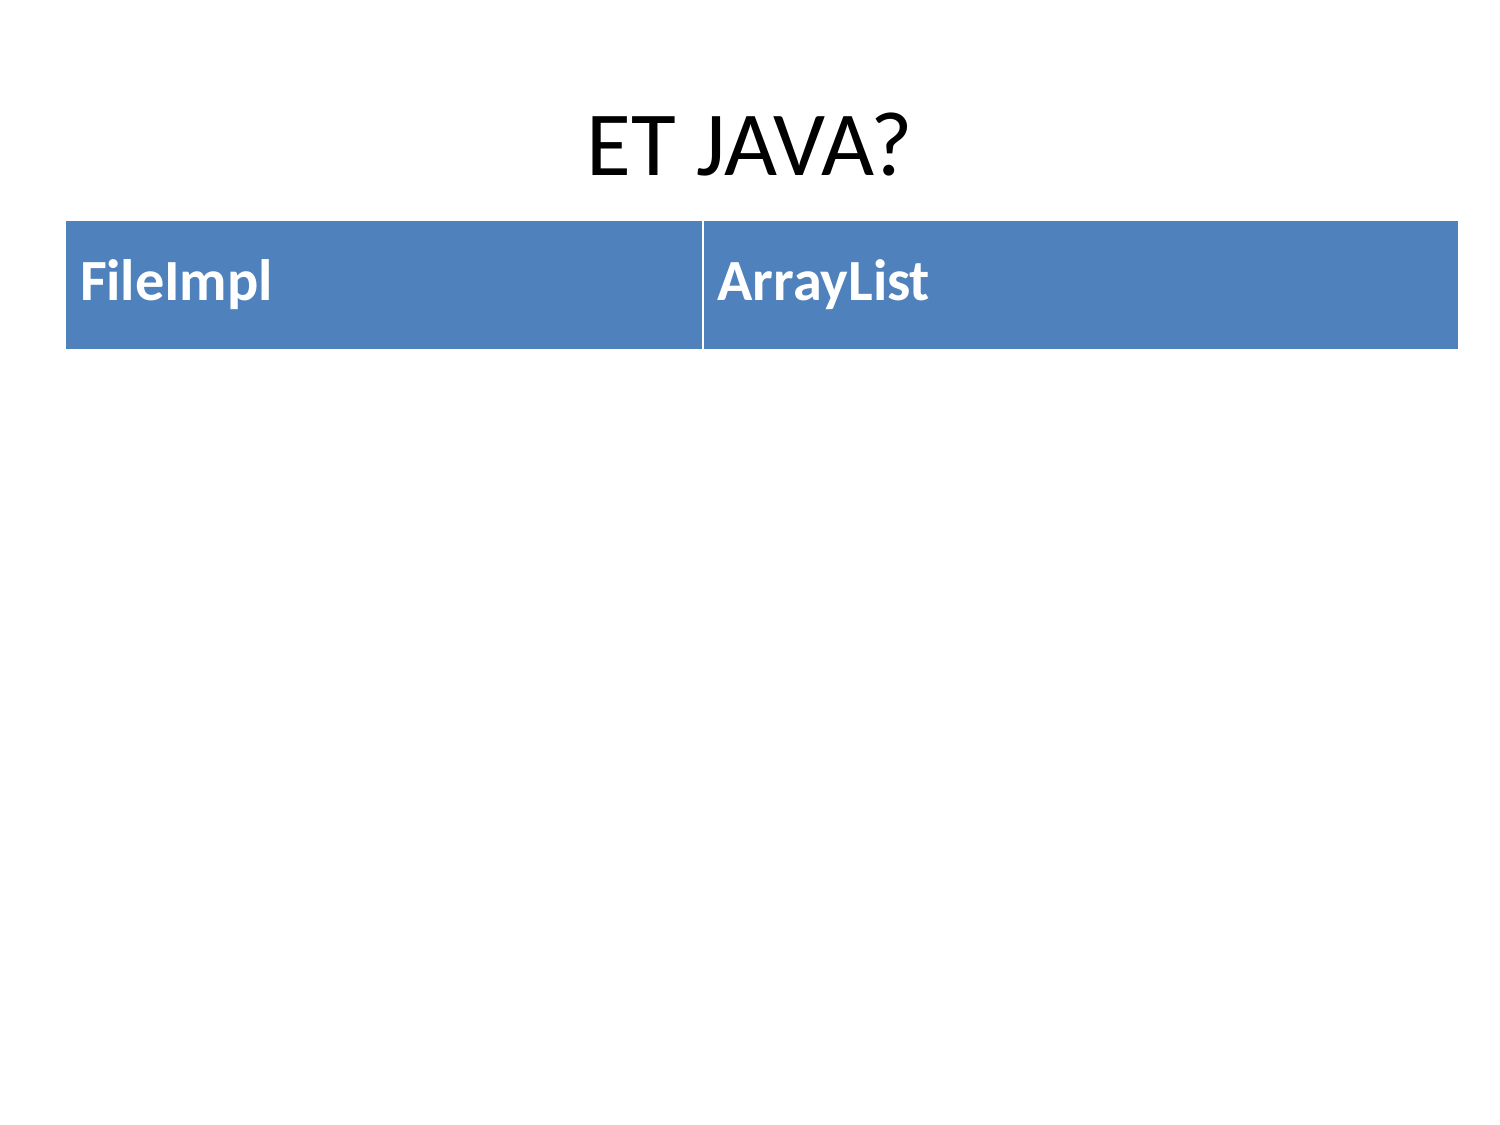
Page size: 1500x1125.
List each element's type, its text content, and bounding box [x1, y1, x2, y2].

table_header ArrayList [704, 221, 1458, 349]
table_header FileImpl [66, 221, 702, 349]
title ET JAVA? [75, 45, 1425, 219]
